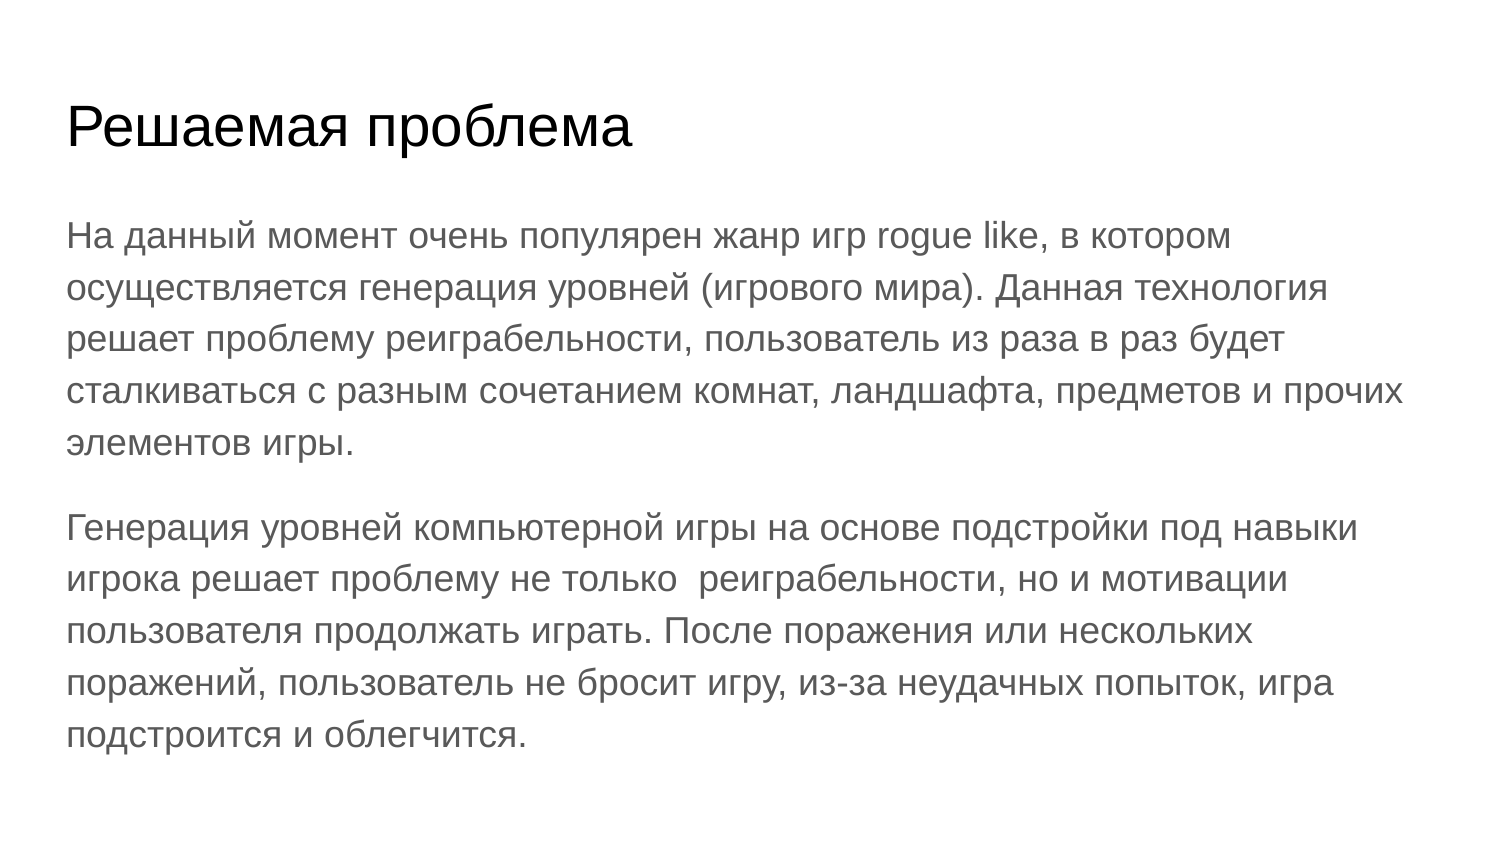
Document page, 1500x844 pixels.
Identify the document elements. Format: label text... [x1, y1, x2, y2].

list На данный момент очень популярен жанр игр rogue like, в котором осуществляется генерация уровней (игрового мира). Данная технология решает проблему реиграбельности, пользователь из раза в раз будет сталкиваться с разным сочетанием комнат, ландшафта, предметов и прочих элементов игры. Генерация уровней компьютерной игры на основе подстройки под навыки игрока решает проблему не только реиграбельности, но и мотивации пользователя продолжать играть. После поражения или нескольких поражений, пользователь не бросит игру, из-за неудачных попыток, игра подстроится и облегчится. [51, 189, 1449, 750]
title Решаемая проблема [51, 72, 1449, 167]
